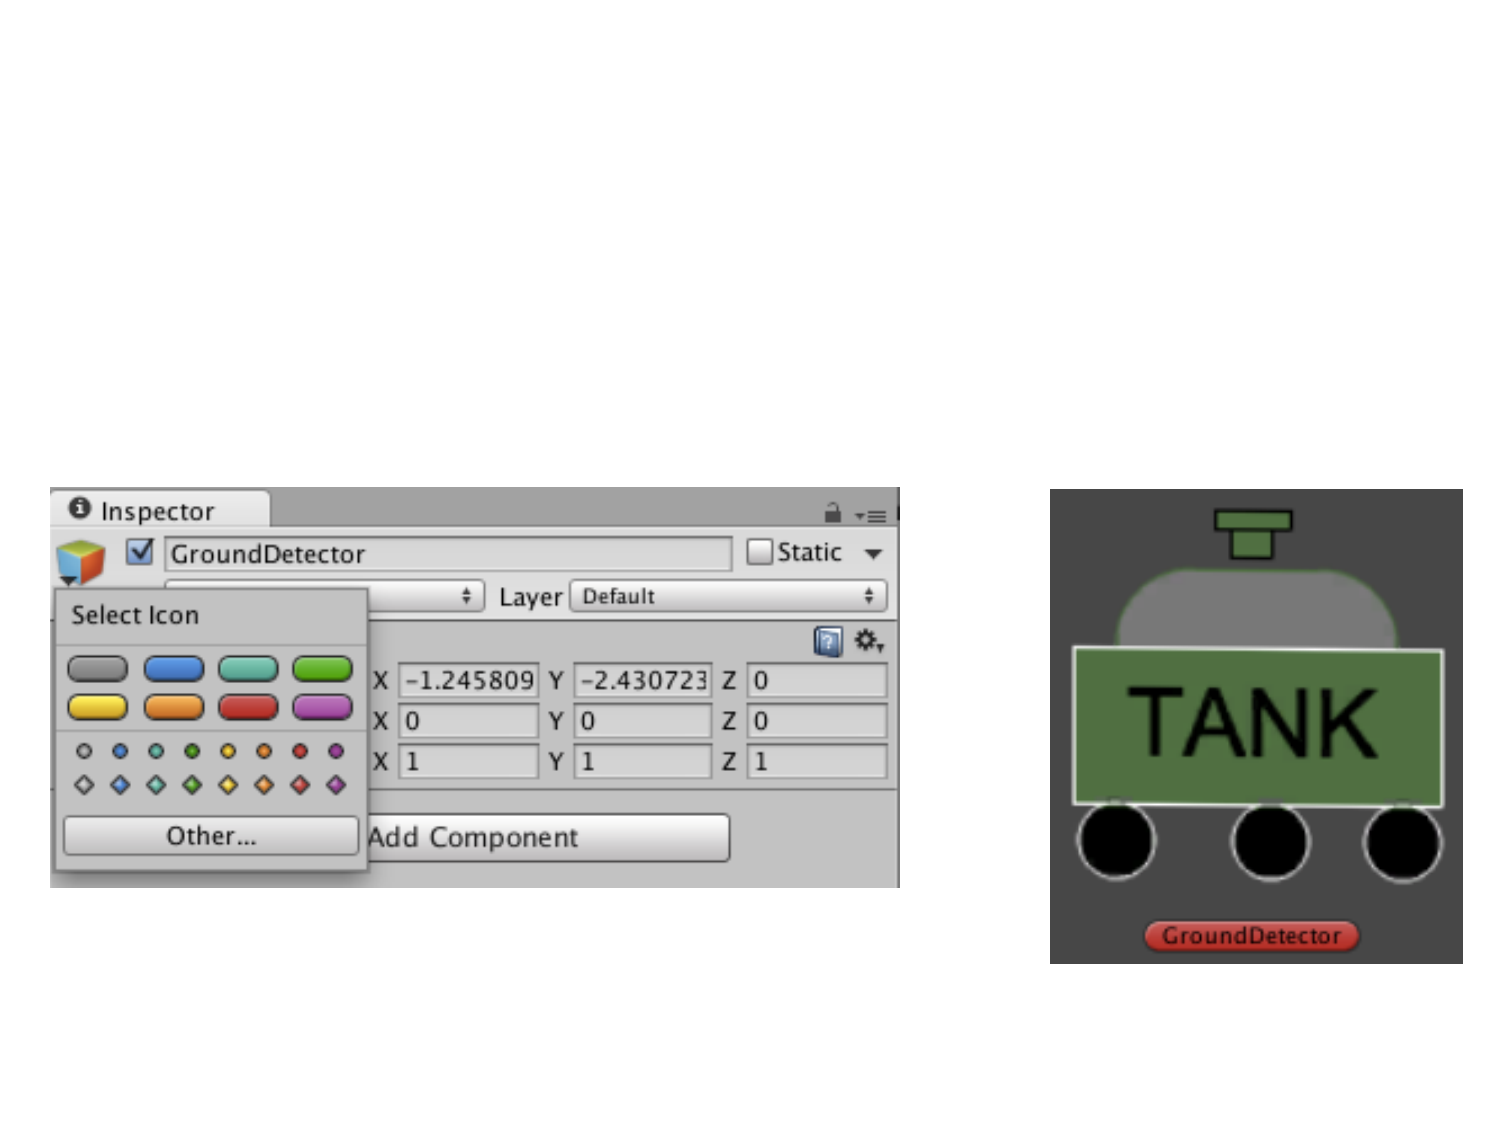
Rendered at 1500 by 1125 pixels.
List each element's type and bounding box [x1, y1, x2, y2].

picture [1049, 489, 1463, 965]
picture [49, 487, 900, 888]
